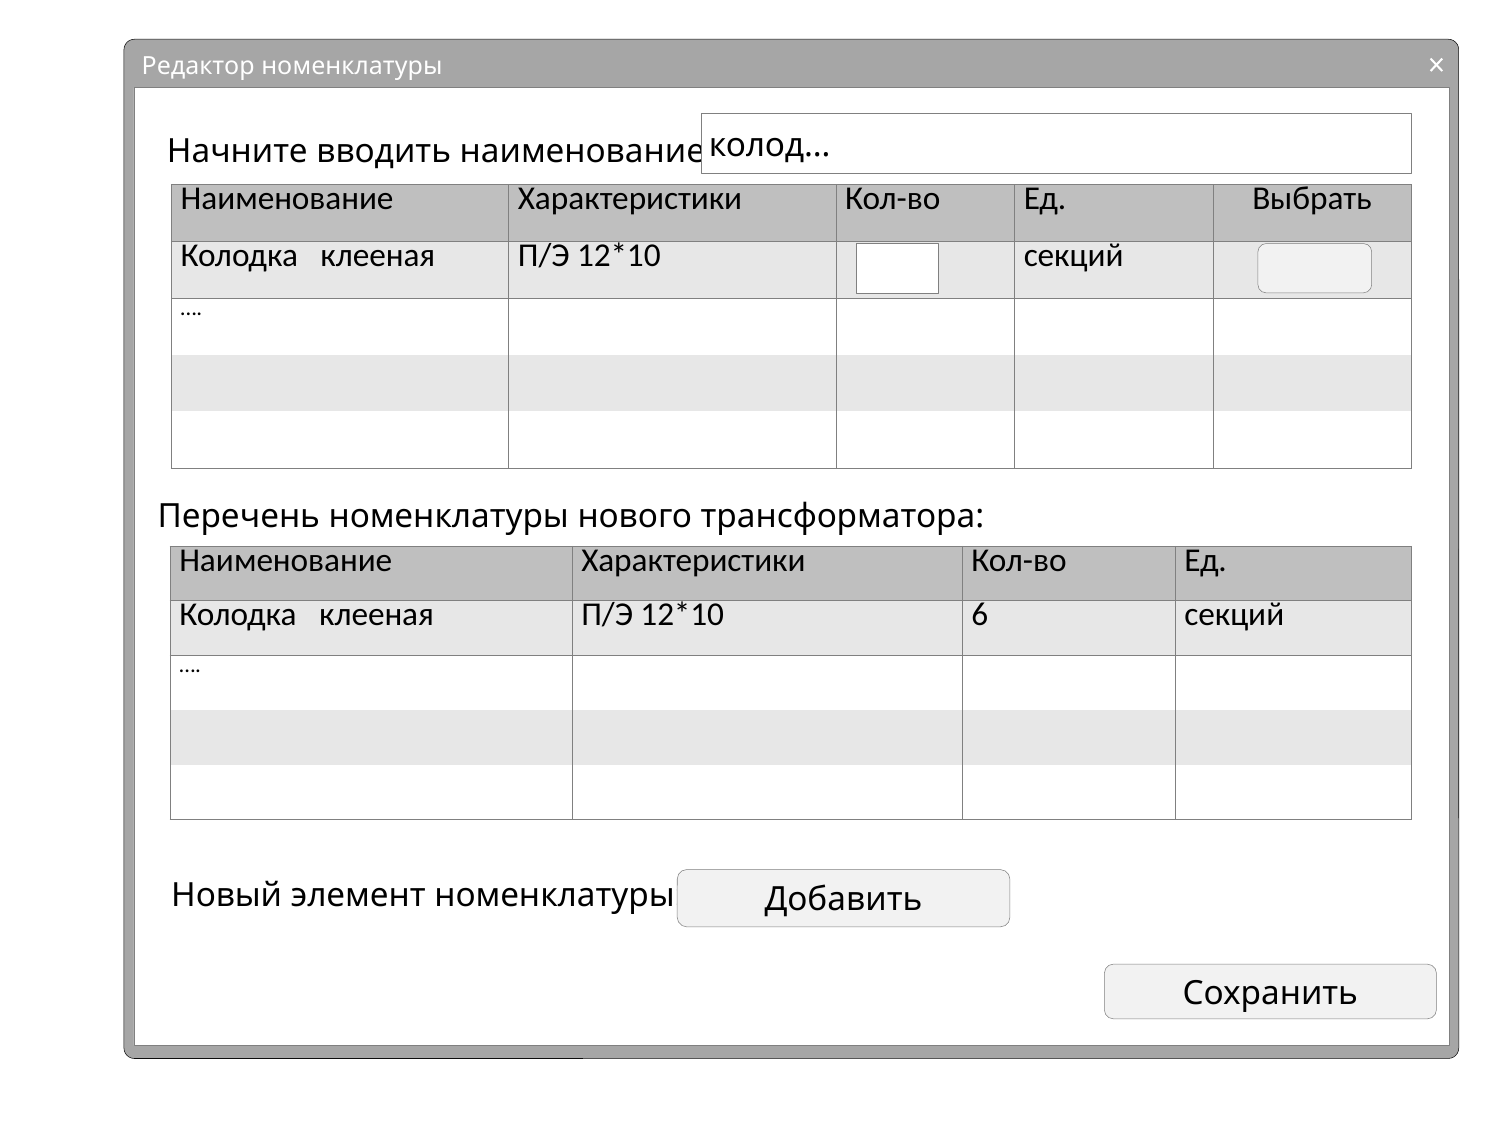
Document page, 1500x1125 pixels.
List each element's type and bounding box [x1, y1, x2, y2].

text_box [123, 38, 1459, 1059]
